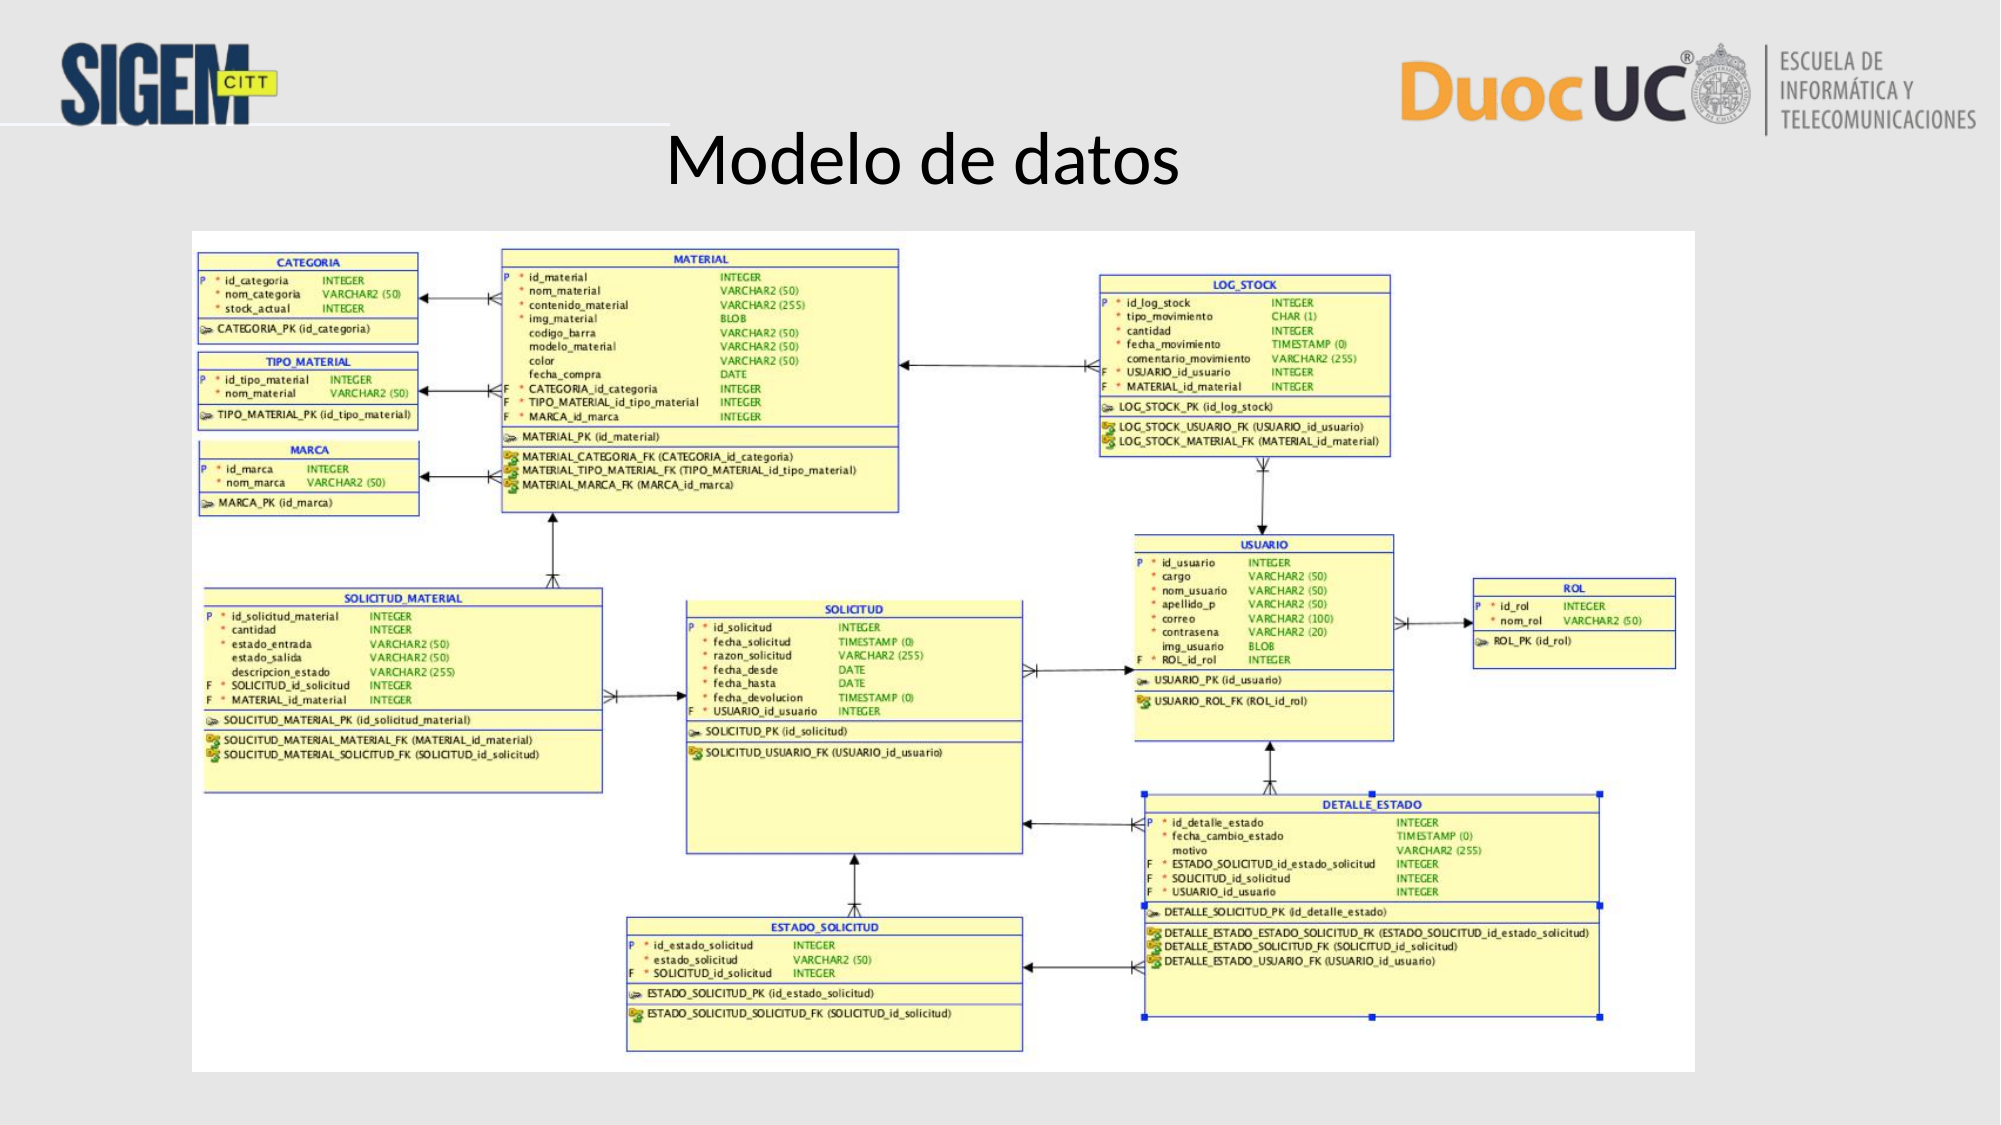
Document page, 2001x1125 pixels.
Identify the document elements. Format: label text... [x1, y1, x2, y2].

picture [1399, 29, 1977, 175]
text_box Modelo de datos [192, 102, 1655, 207]
picture [192, 230, 1695, 1073]
picture [0, 21, 324, 150]
